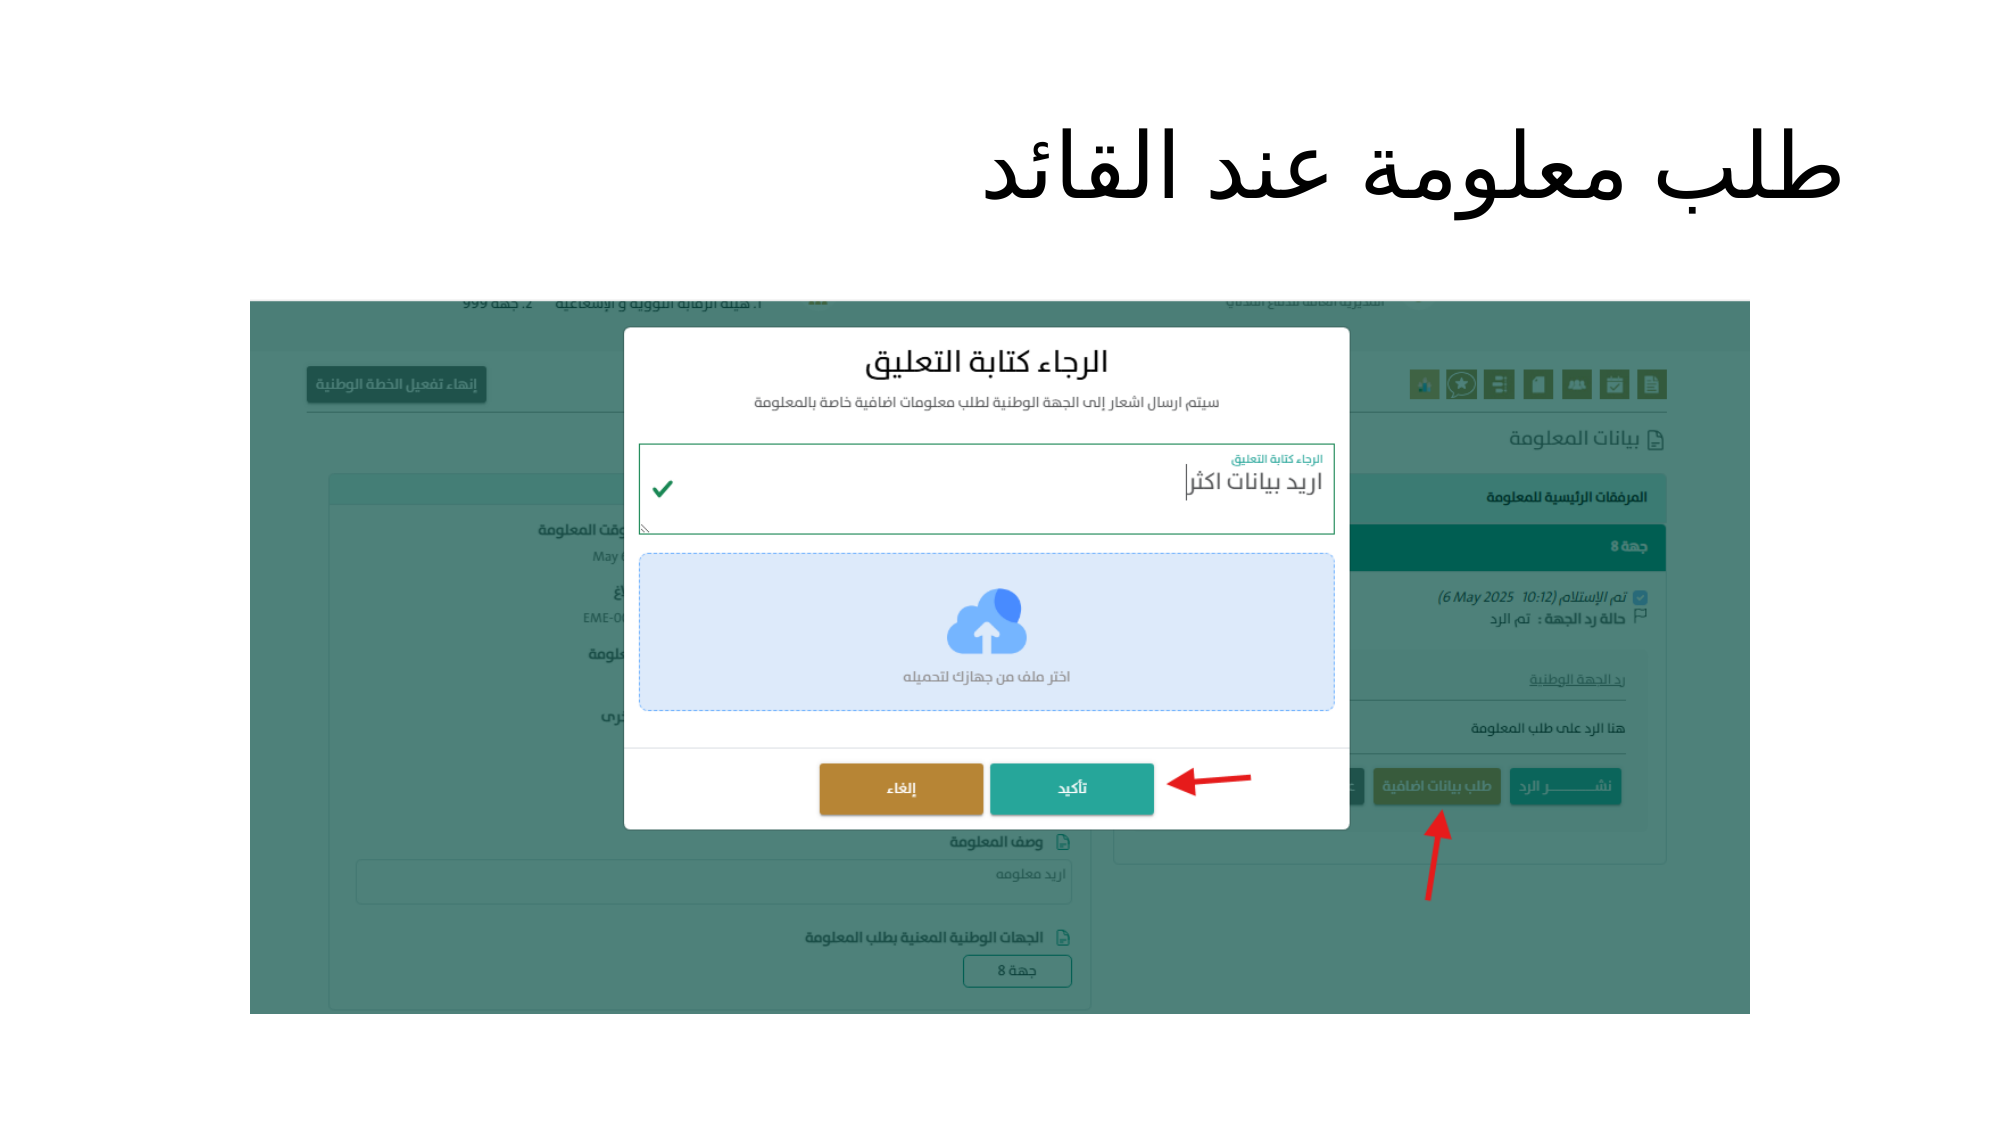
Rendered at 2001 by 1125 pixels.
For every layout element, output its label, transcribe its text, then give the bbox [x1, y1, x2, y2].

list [249, 298, 1751, 1014]
title طلب معلومة عند القائد [137, 59, 1863, 278]
